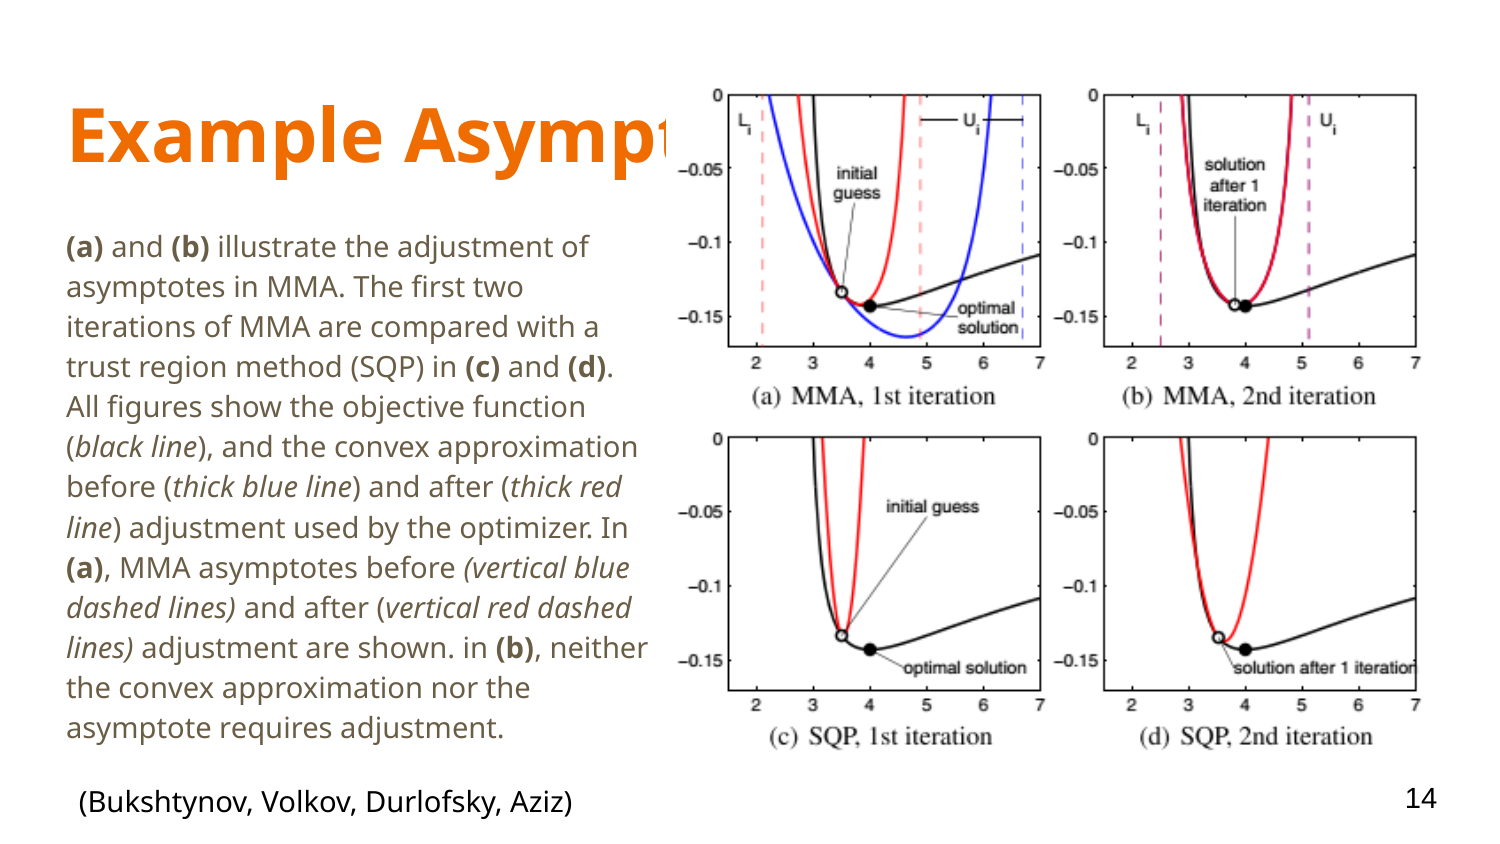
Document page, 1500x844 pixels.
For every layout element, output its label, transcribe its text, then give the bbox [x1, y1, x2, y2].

picture [666, 75, 1450, 769]
title Example Asymptotes [51, 72, 1449, 189]
text_box (Bukshtynov, Volkov, Durlofsky, Aziz) [63, 767, 595, 820]
slide_number 14 [1389, 764, 1480, 830]
list (a) and (b) illustrate the adjustment of asymptotes in MMA. The first two iterations of MMA are compared with a trust region method (SQP) in (c) and (d). All figures show the objective function (black line), and the convex approximation before (thick blue line) and after (thick red line) adjustment used by the optimizer. In (a), MMA asymptotes before (vertical blue dashed lines) and after (vertical red dashed lines) adjustment are shown. in (b), neither the convex approximation nor the asymptote requires adjustment. [51, 207, 661, 750]
